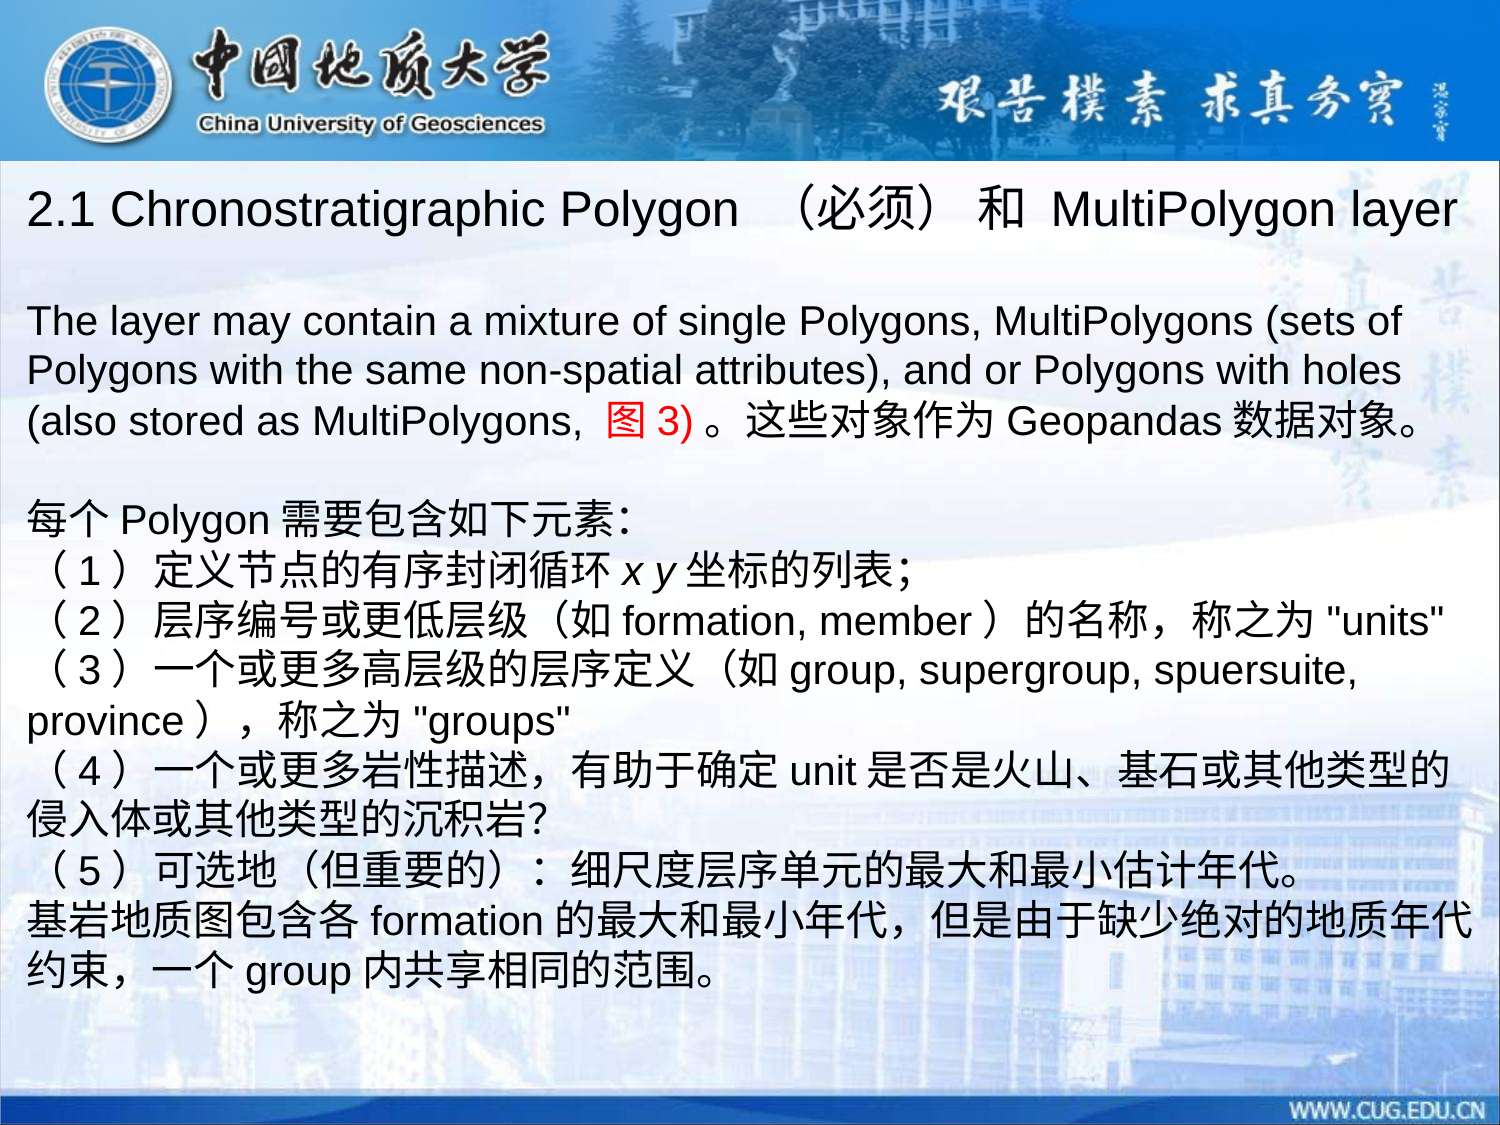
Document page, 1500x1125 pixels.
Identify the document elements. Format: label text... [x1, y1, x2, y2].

text_box The layer may contain a mixture of single Polygons, MultiPolygons (sets of Polygons with the same non-spatial attributes), and or Polygons with holes (also stored as MultiPolygons, 图3)。这些对象作为Geopandas数据对象。 每个Polygon需要包含如下元素： （1）定义节点的有序封闭循环x y坐标的列表； （2）层序编号或更低层级（如formation, member）的名称，称之为"units" （3）一个或更多高层级的层序定义（如group, supergroup, spuersuite, province），称之为"groups" （4）一个或更多岩性描述，有助于确定unit是否是火山、基石或其他类型的侵入体或其他类型的沉积岩？ （5）可选地（但重要的）：细尺度层序单元的最大和最小估计年代。 基岩地质图包含各formation的最大和最小年代，但是由于缺少绝对的地质年代约束，一个group内共享相同的范围。 [11, 285, 1500, 1051]
text_box 2.1 Chronostratigraphic Polygon （必须） 和 MultiPolygon layer [11, 168, 1500, 244]
picture [0, 0, 1500, 1125]
